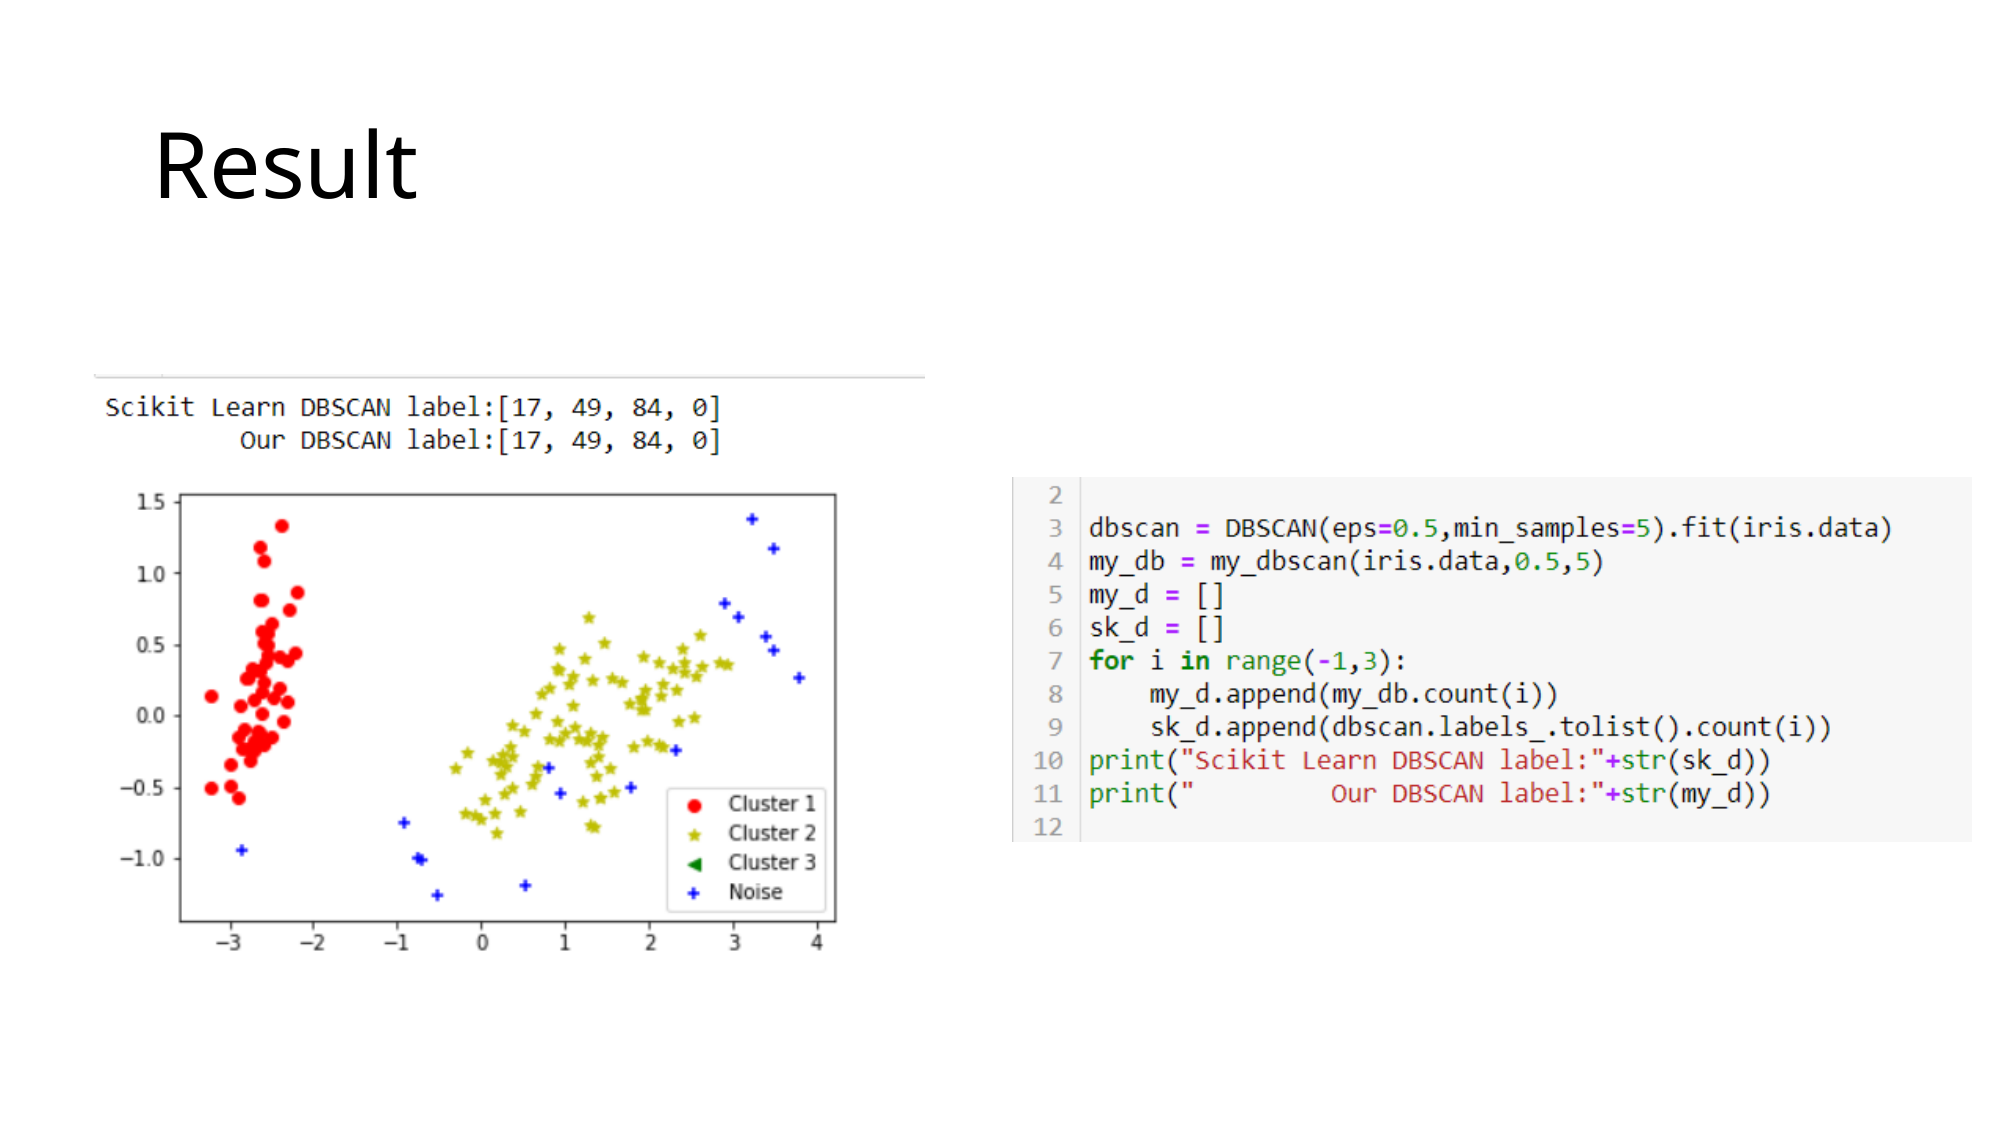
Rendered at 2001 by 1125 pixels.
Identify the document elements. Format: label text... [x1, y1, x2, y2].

picture [74, 374, 925, 968]
title Result [137, 59, 1863, 278]
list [1012, 477, 1971, 842]
